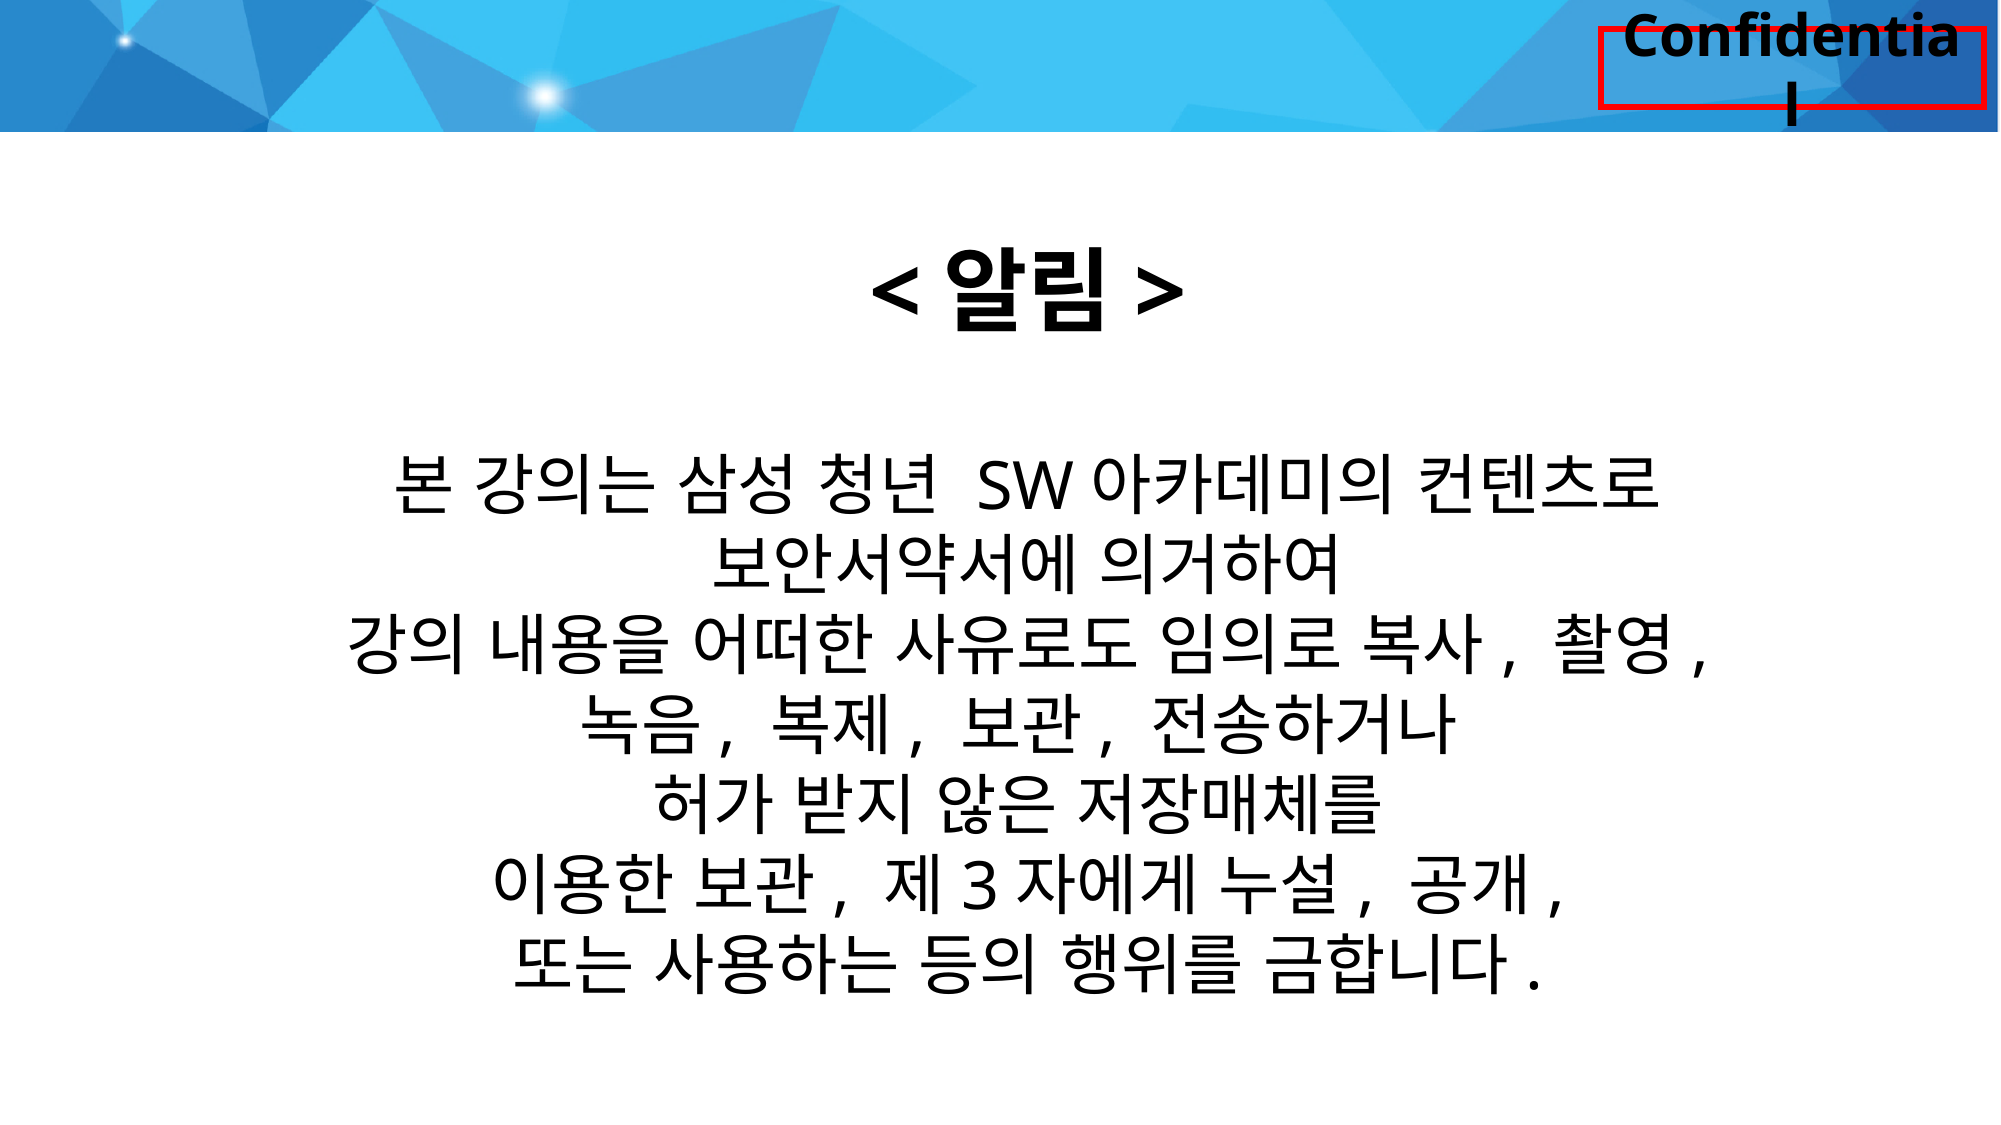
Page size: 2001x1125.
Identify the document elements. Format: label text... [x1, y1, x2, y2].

text_box <알림> 본 강의는 삼성 청년 SW아카데미의 컨텐츠로 보안서약서에 의거하여 강의 내용을 어떠한 사유로도 임의로 복사, 촬영, 녹음, 복제, 보관, 전송하거나 허가 받지 않은 저장매체를 이용한 보관, 제3자에게 누설, 공개, 또는 사용하는 등의 행위를 금합니다. [324, 180, 1733, 1125]
picture [0, 0, 2000, 132]
